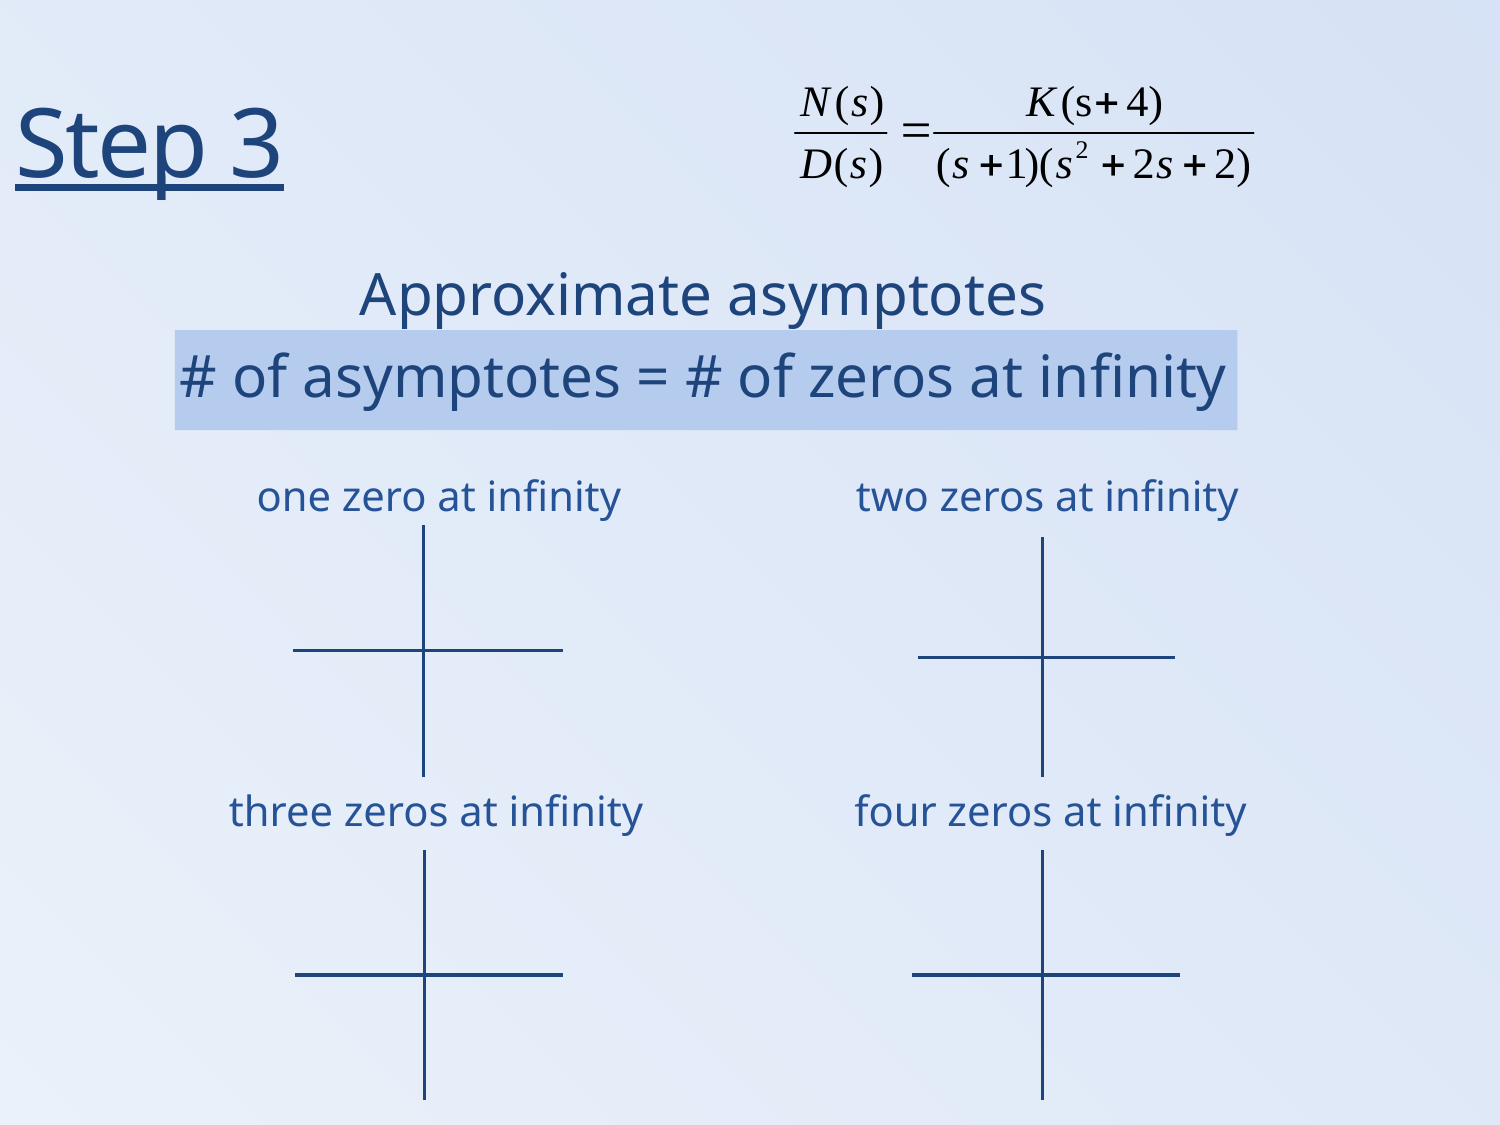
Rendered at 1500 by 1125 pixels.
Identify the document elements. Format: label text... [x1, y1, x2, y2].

list Approximate asymptotes # of asymptotes = # of zeros at infinity [0, 249, 1350, 993]
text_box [786, 74, 1265, 196]
text_box two zeros at infinity [841, 462, 1254, 528]
text_box three zeros at infinity [214, 776, 658, 842]
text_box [911, 849, 1181, 1101]
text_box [918, 536, 1176, 778]
text_box one zero at infinity [241, 462, 636, 528]
title Step 3 [0, 45, 1250, 233]
text_box four zeros at infinity [839, 776, 1262, 842]
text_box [292, 524, 563, 778]
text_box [294, 849, 563, 1101]
